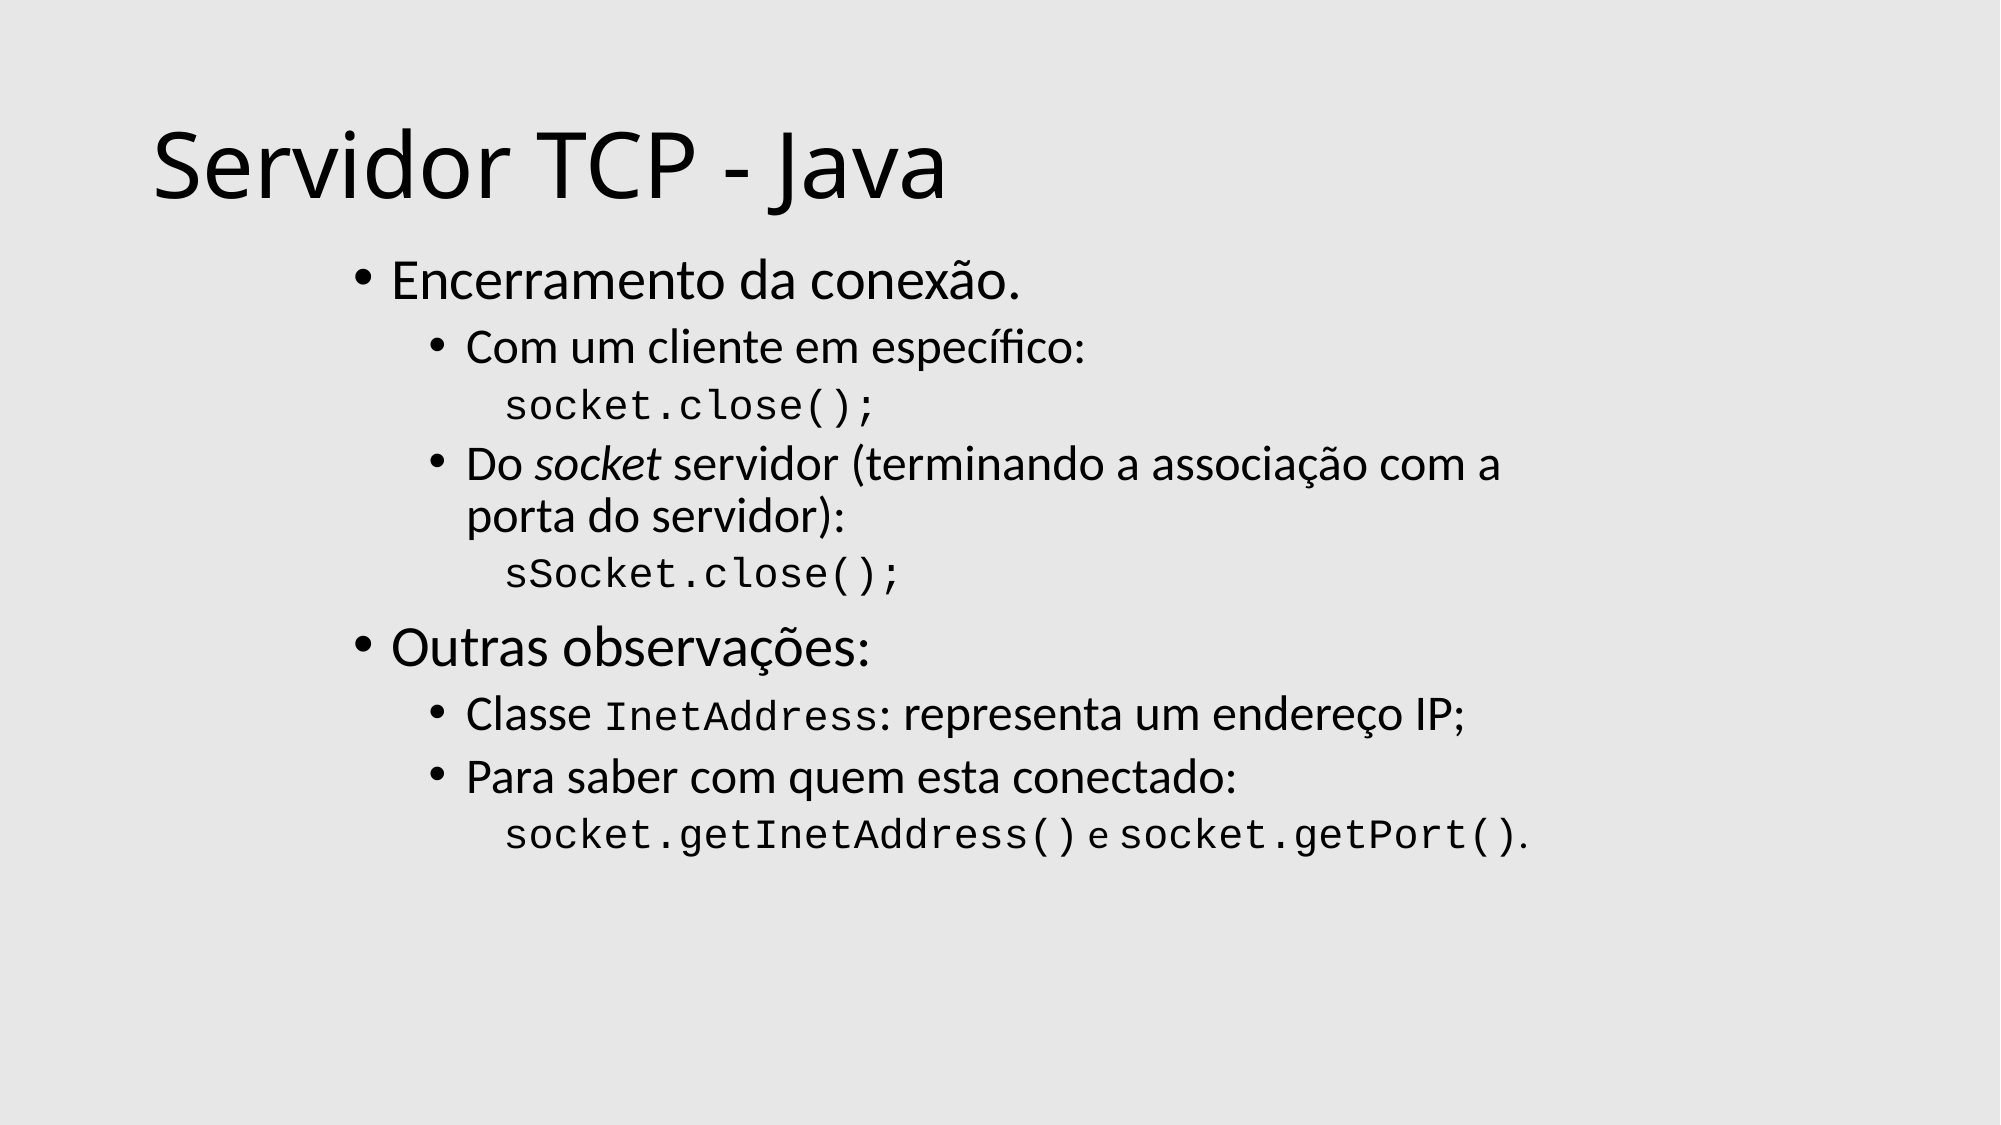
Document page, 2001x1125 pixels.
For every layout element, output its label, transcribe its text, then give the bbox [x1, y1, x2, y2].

list Encerramento da conexão. Com um cliente em específico: socket.close(); Do socket servidor (terminando a associação com a porta do servidor): sSocket.close(); Outras observações: Classe InetAddress: representa um endereço IP; Para saber com quem esta conectado: socket.getInetAddress() e socket.getPort(). [338, 243, 1639, 969]
title Servidor TCP - Java [137, 59, 1863, 278]
